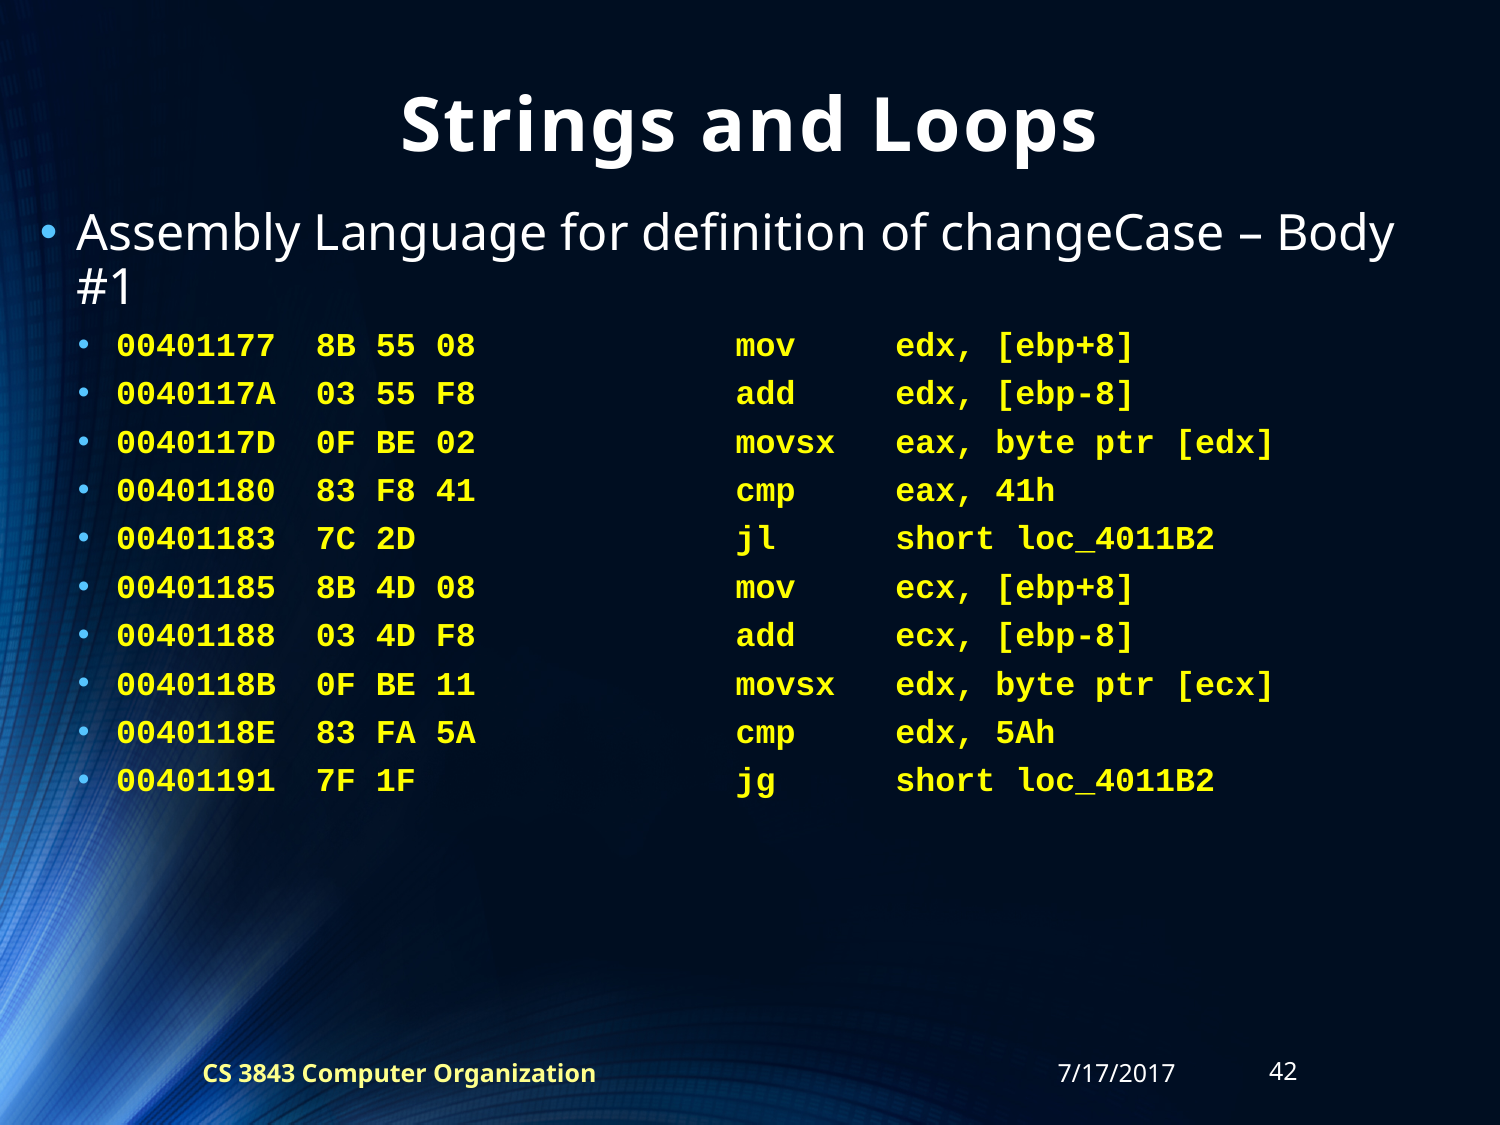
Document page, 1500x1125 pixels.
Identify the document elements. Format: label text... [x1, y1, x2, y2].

slide_number 42 [1209, 1050, 1313, 1096]
footer CS 3843 Computer Organization [187, 1050, 994, 1096]
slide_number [1012, 1050, 1191, 1096]
title Strings and Loops [187, 62, 1313, 175]
picture [0, 0, 1500, 1125]
list Assembly Language for definition of changeCase – Body #1 00401177 8B 55 08 mov edx, [ebp+8] 0040117A 03 55 F8 add edx, [ebp-8] 0040117D 0F BE 02 movsx eax, byte ptr [edx] 00401180 83 F8 41 cmp eax, 41h 00401183 7C 2D jl short loc_4011B2 00401185 8B 4D 08 mov ecx, [ebp+8] 00401188 03 4D F8 add ecx, [ebp-8] 0040118B 0F BE 11 movsx edx, byte ptr [ecx] 0040118E 83 FA 5A cmp edx, 5Ah 00401191 7F 1F jg short loc_4011B2 [24, 200, 1475, 1050]
